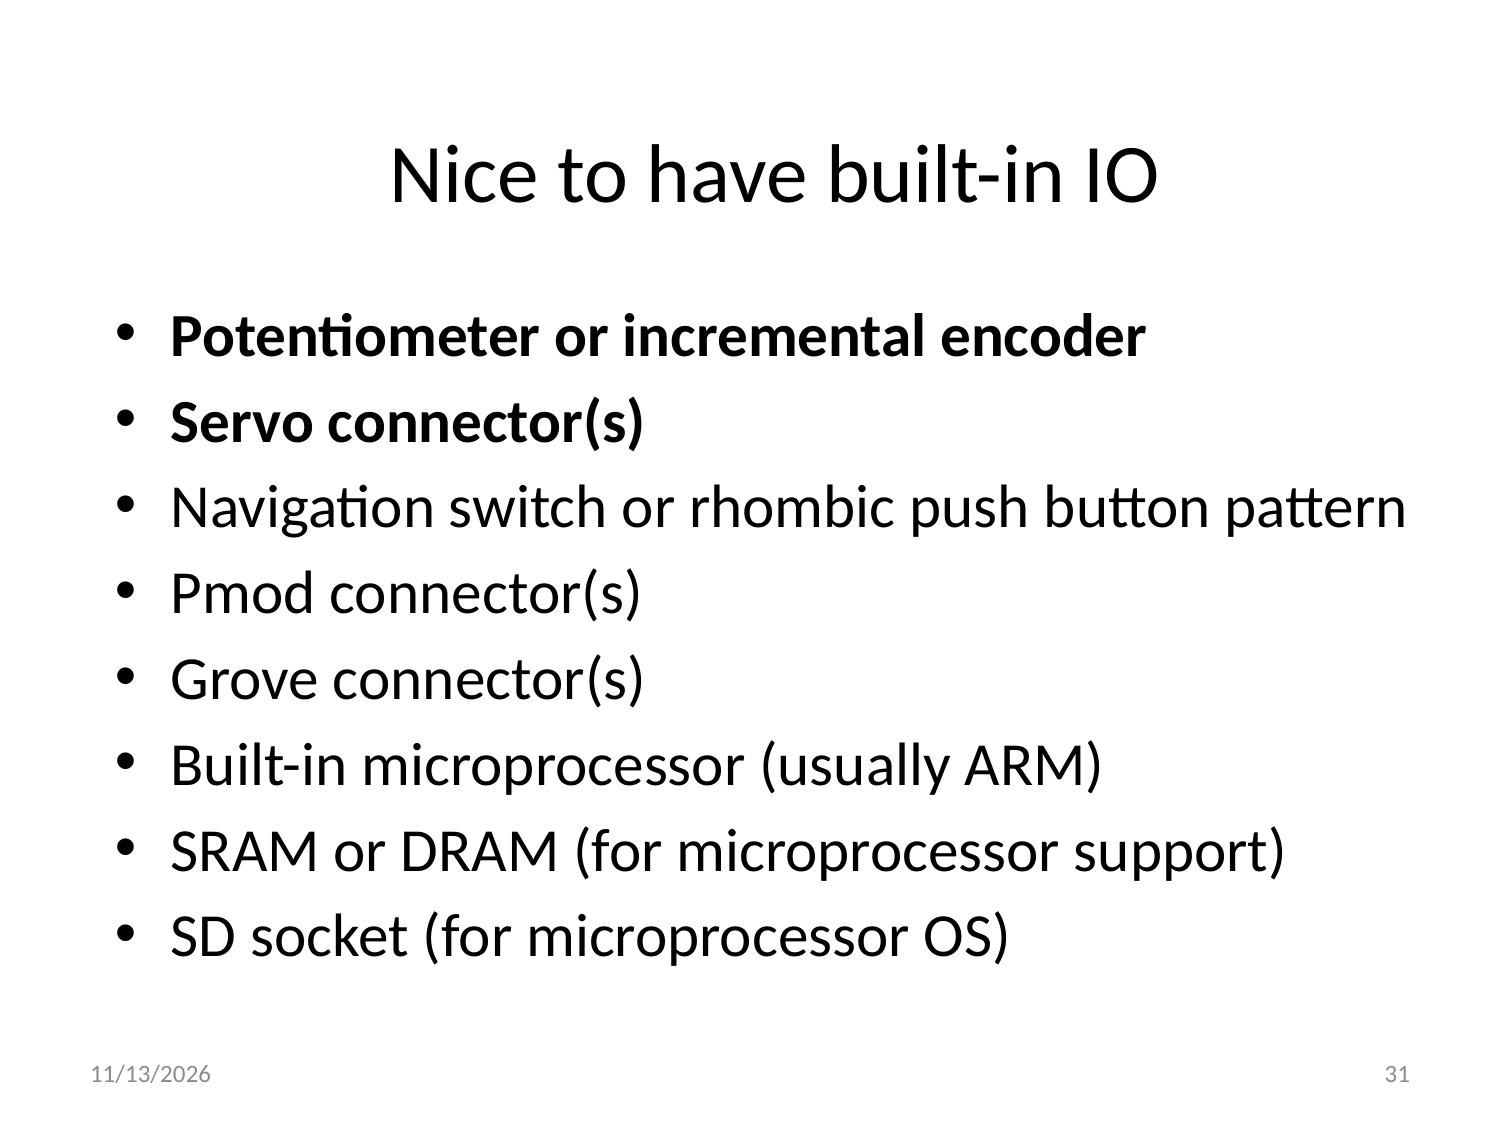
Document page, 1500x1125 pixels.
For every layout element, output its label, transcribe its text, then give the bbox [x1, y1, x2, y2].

text_box Potentiometer or incremental encoder Servo connector(s) Navigation switch or rhombic push button pattern Pmod connector(s) Grove connector(s) Built-in microprocessor (usually ARM) SRAM or DRAM (for microprocessor support) SD socket (for microprocessor OS) [99, 287, 1450, 1030]
text_box Nice to have built-in IO [99, 75, 1450, 263]
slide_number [75, 1042, 425, 1103]
slide_number 31 [1074, 1042, 1425, 1103]
